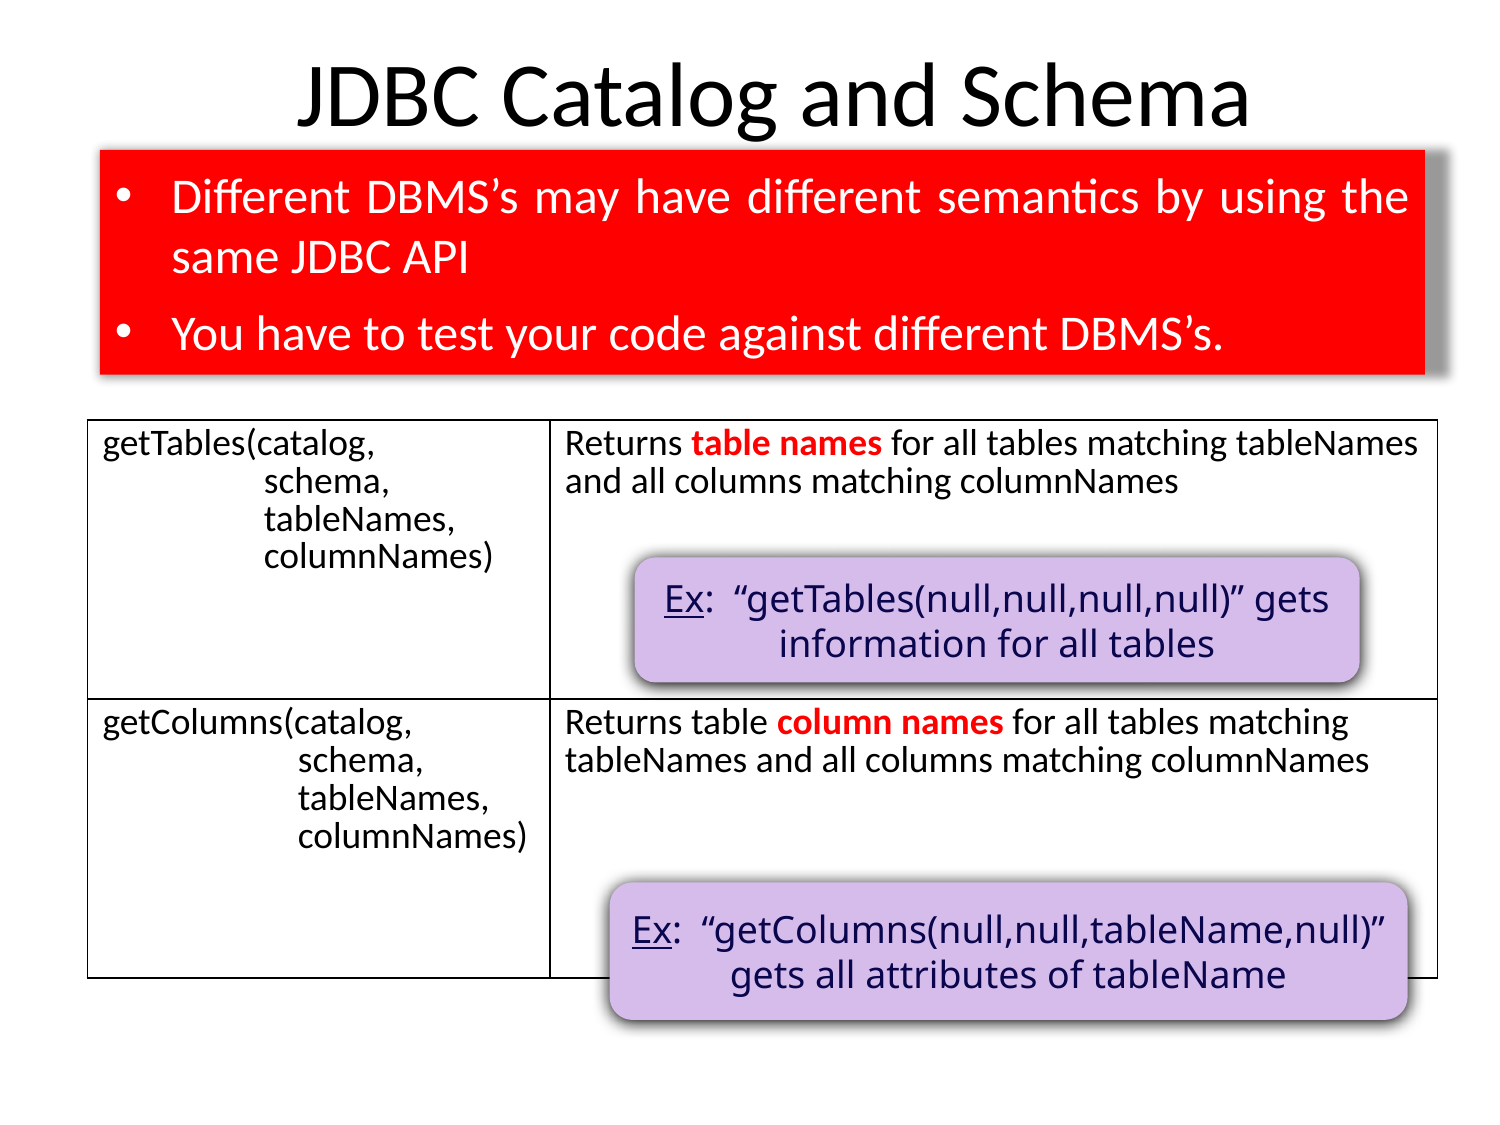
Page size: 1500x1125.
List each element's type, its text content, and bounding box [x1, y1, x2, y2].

list According to JDBC, a database may have a set of catalog and each catalog may have a set of schemas (i.e., concepts for grouping tables). [125, 174, 1475, 450]
table_header Returns table names for all tables matching tableNames and all columns matching columnNames [551, 421, 1437, 698]
table_header getTables(catalog, schema, tableNames, columnNames) [88, 421, 549, 698]
table_cell Returns table column names for all tables matching tableNames and all columns matching columnNames [551, 700, 1437, 977]
text_box Ex: “getTables(null,null,null,null)” gets information for all tables [634, 557, 1360, 683]
text_box Ex: “getColumns(null,null,tableName,null)” gets all attributes of tableName [609, 882, 1408, 1020]
title JDBC Catalog and Schema [99, 24, 1450, 142]
table_cell getColumns(catalog, schema, tableNames, columnNames) [88, 700, 549, 977]
text_box Different DBMS’s may have different semantics by using the same JDBC API You have to test your code against different DBMS’s. [98, 148, 1427, 377]
